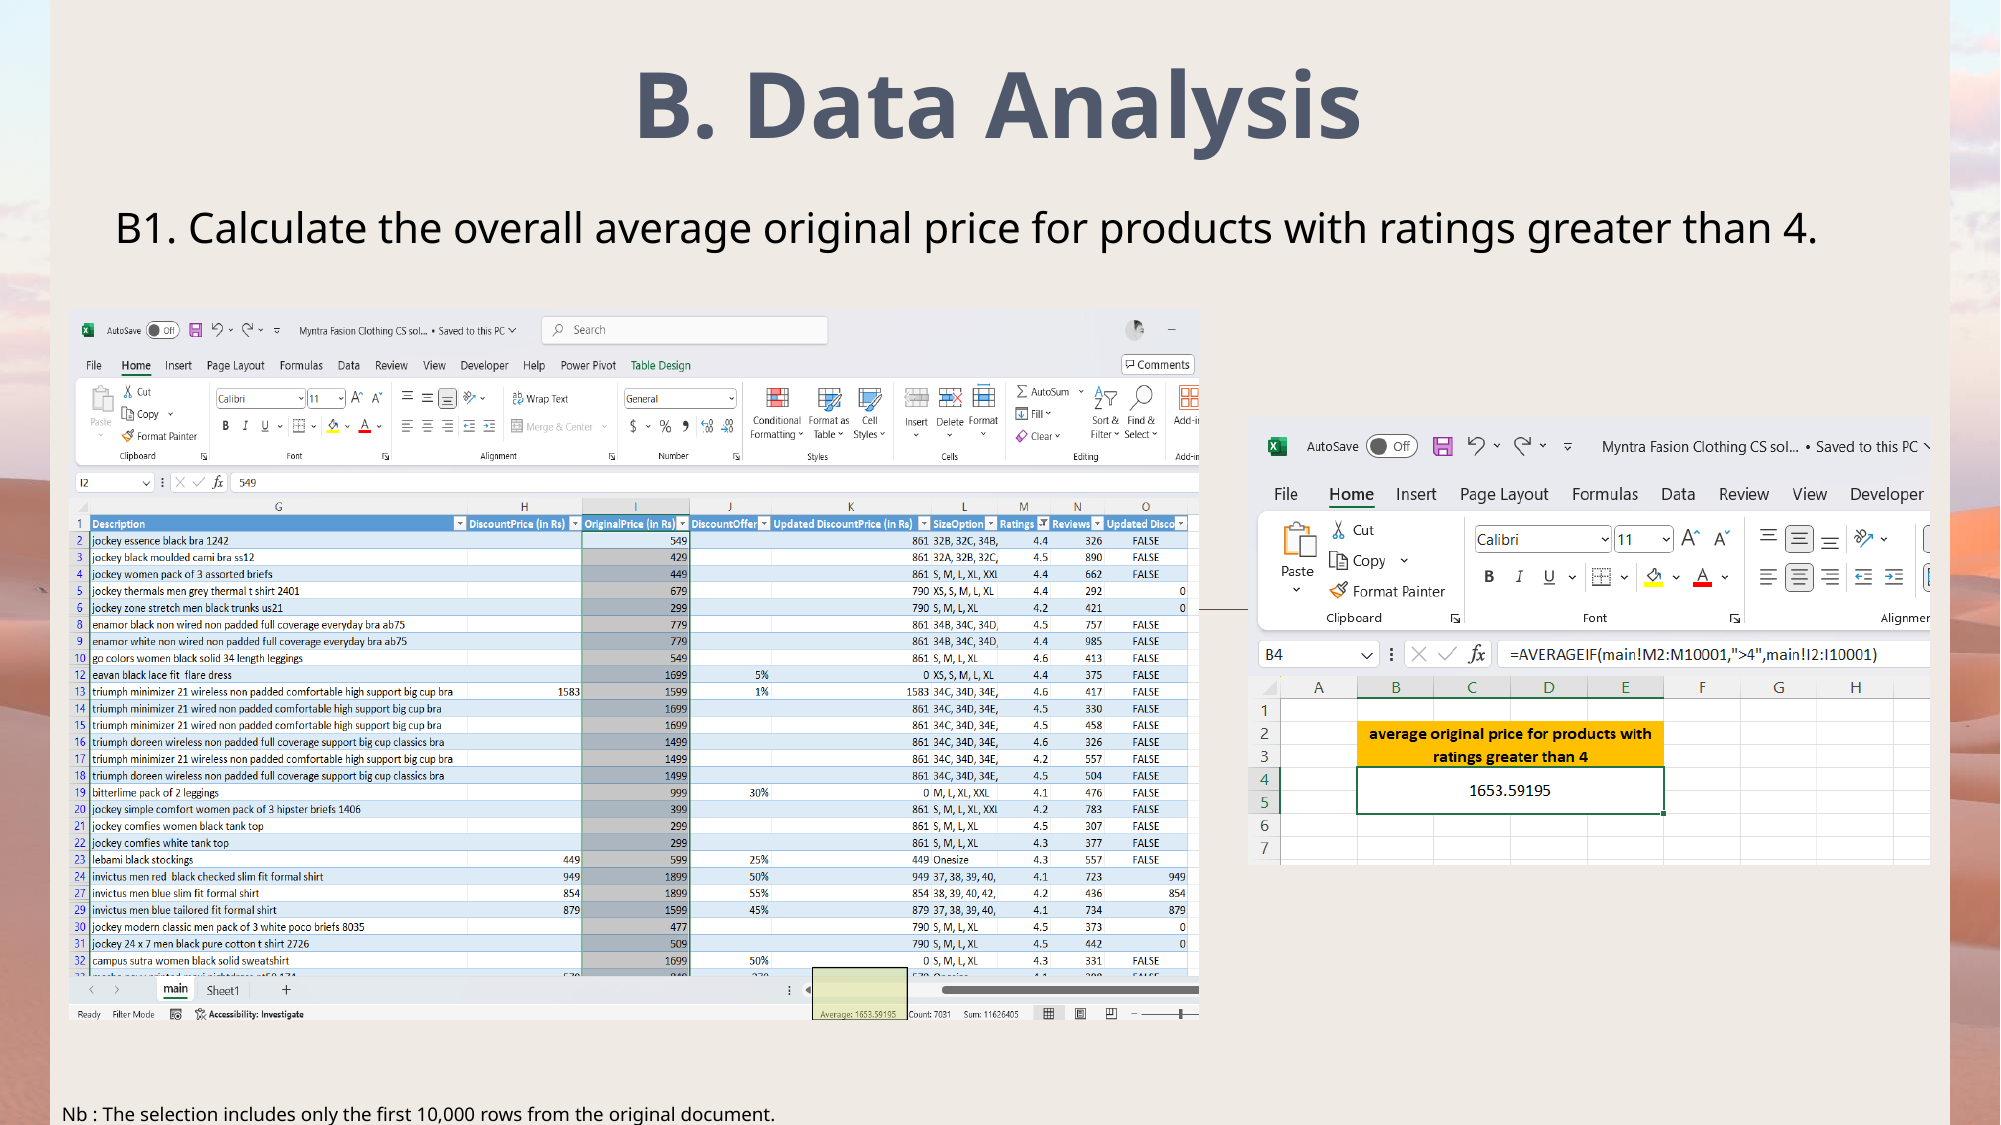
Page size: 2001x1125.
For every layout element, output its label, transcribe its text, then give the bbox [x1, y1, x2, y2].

picture [69, 309, 1199, 1020]
title B. Data Analysis [47, 0, 1949, 218]
picture [1950, 0, 2000, 1125]
list B1. Calculate the overall average original price for products with ratings greater than 4. [99, 199, 1900, 281]
picture [1248, 417, 1931, 865]
list Nb : The selection includes only the first 10,000 rows from the original document. [46, 1082, 859, 1125]
picture [0, 0, 50, 1125]
